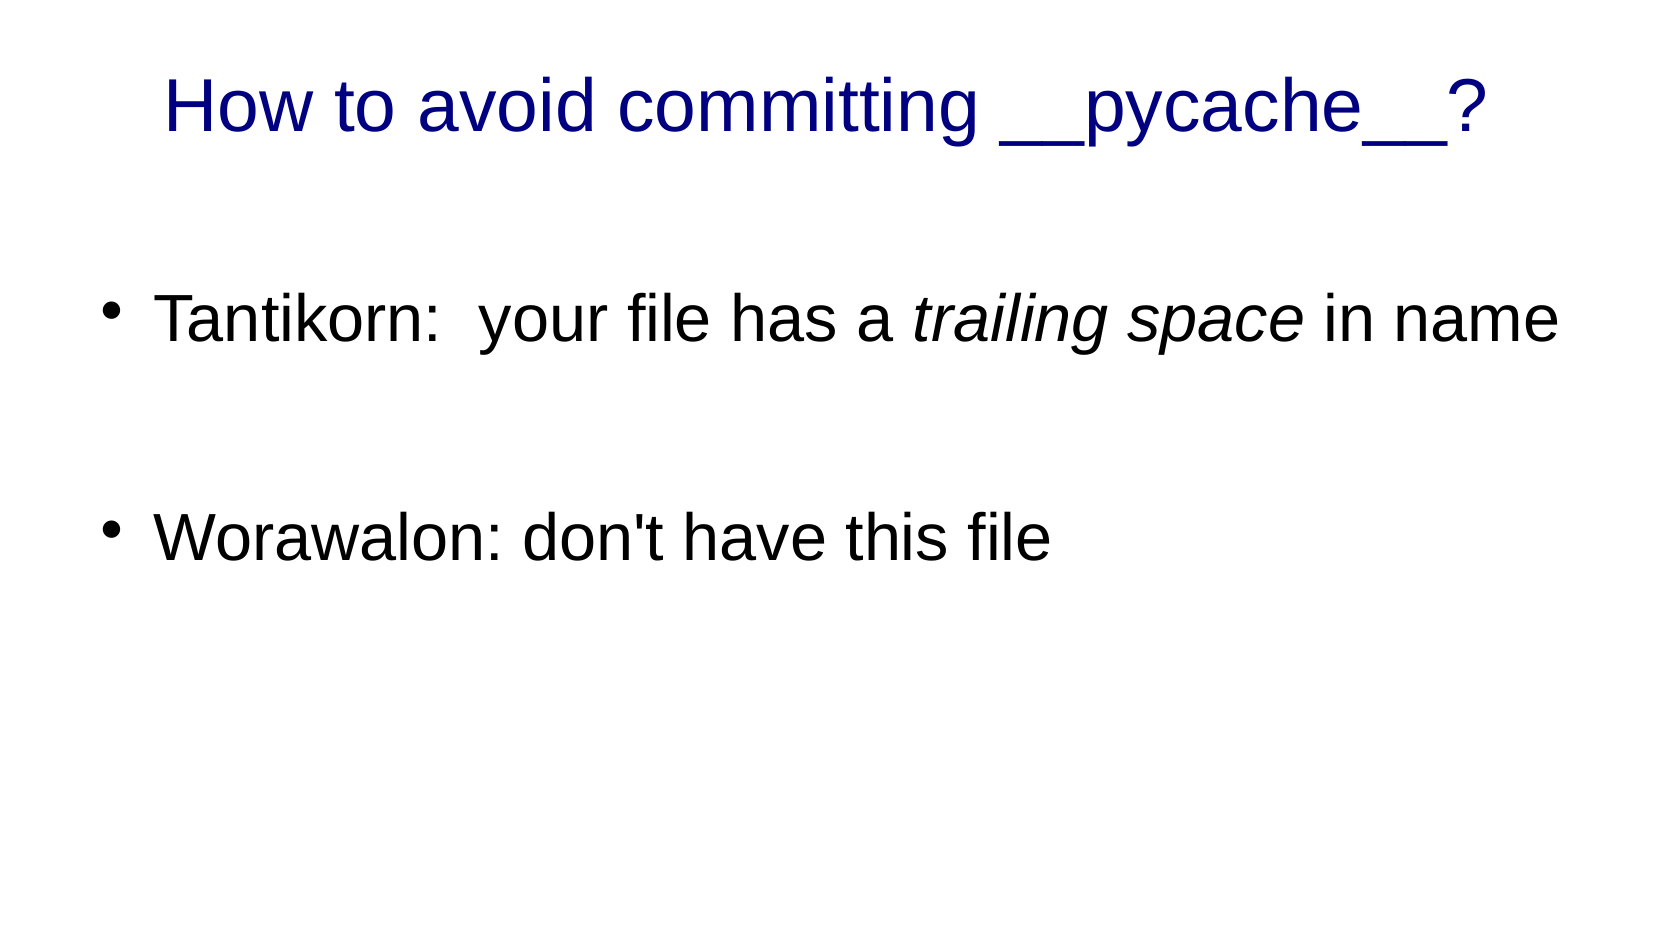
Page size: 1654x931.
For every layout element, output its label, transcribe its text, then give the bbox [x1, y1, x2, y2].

text_box How to avoid committing __pycache__? [82, 37, 1571, 164]
text_box Tantikorn: your file has a trailing space in name Worawalon: don't have this file [82, 164, 1571, 855]
